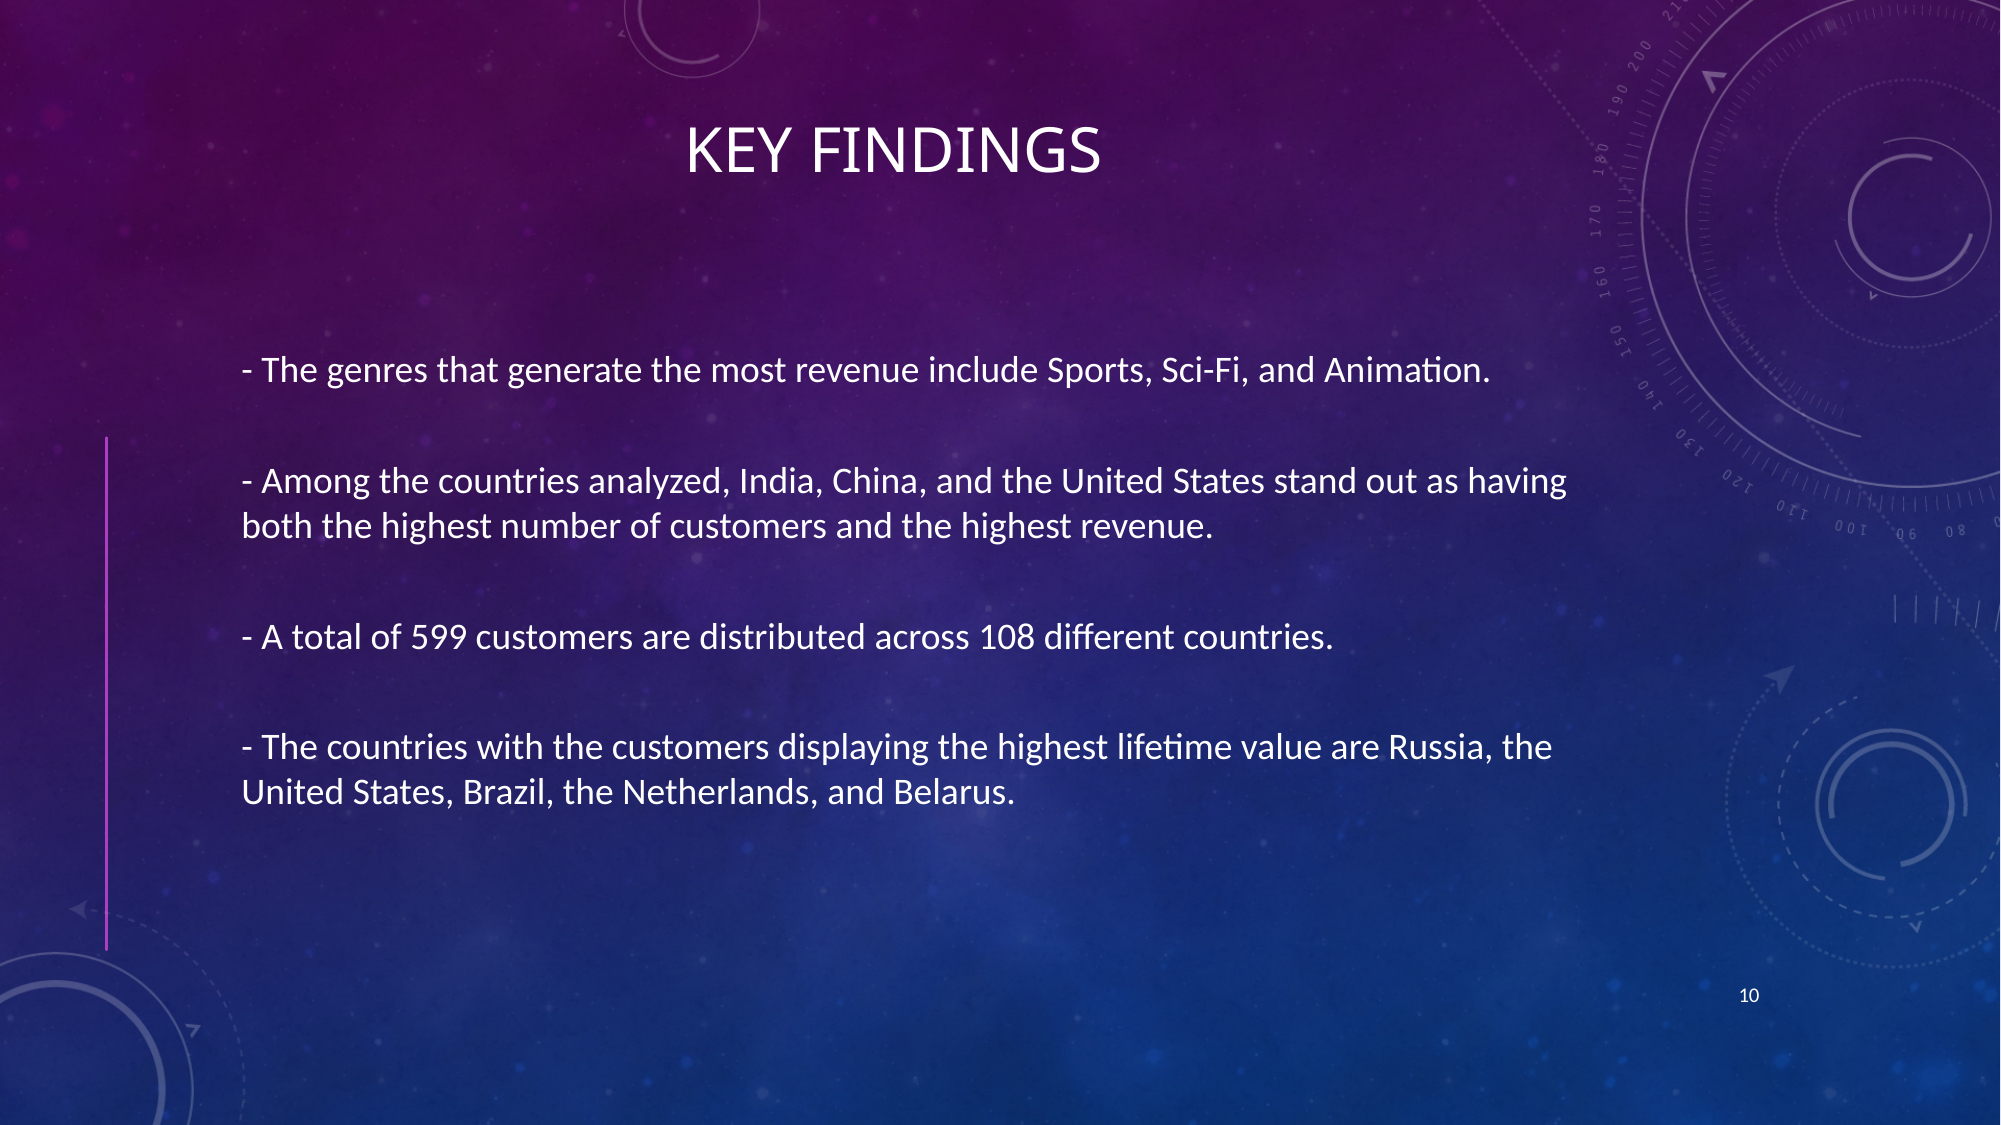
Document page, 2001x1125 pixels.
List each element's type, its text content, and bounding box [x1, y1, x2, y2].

slide_number 10 [1684, 963, 1775, 1025]
picture [0, 0, 2001, 1125]
text_box Key findings [669, 102, 1615, 193]
list - The genres that generate the most revenue include Sports, Sci-Fi, and Animation. - Among the countries analyzed, India, China, and the United States stand out as having both the highest number of customers and the highest revenue. - A total of 599 customers are distributed across 108 different countries. - The countries with the customers displaying the highest lifetime value are Russia, the United States, Brazil, the Netherlands, and Belarus. [226, 279, 1632, 879]
